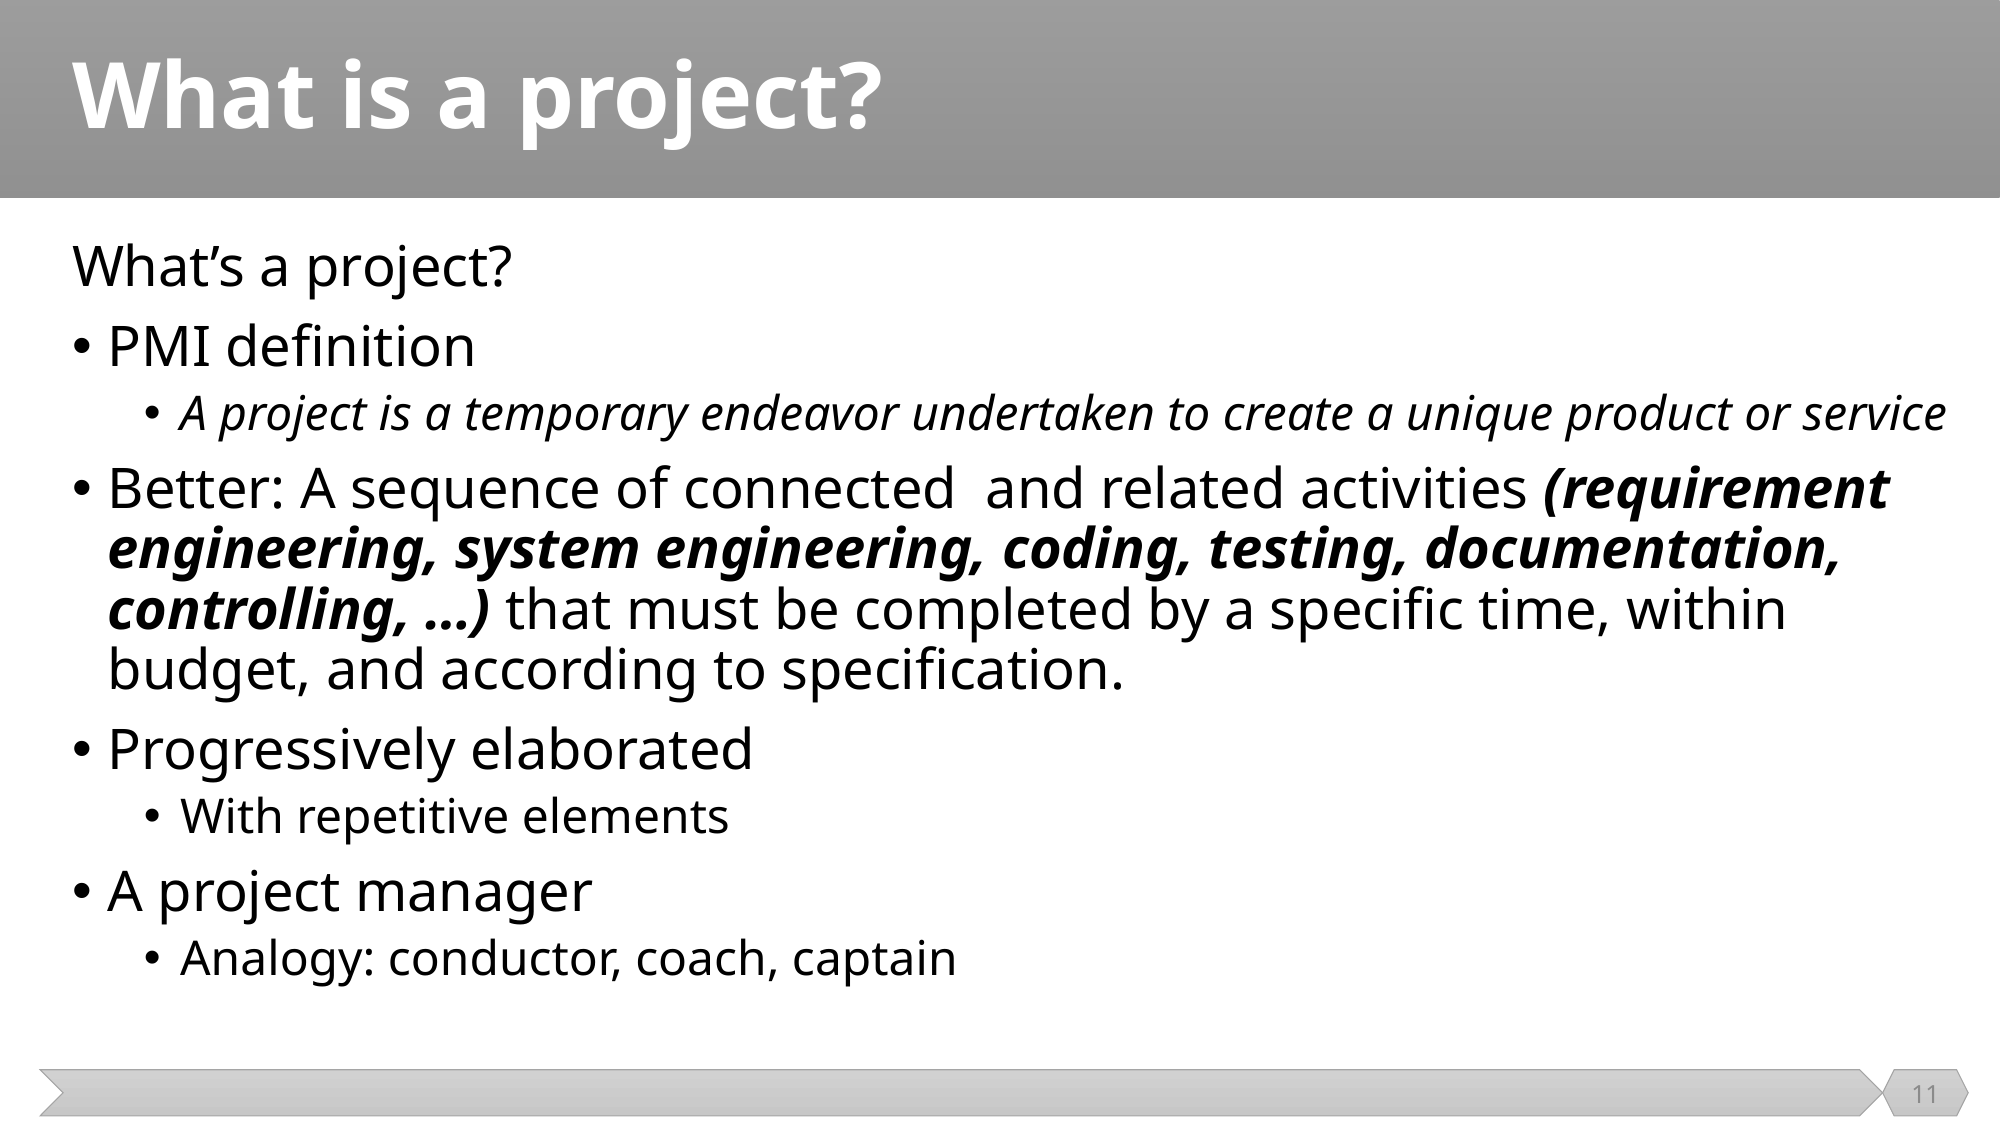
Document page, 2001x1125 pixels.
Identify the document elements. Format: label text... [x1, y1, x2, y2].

slide_number 11 [1882, 1065, 1969, 1125]
list What’s a project? PMI definition A project is a temporary endeavor undertaken to create a unique product or service Better: A sequence of connected and related activities (requirement engineering, system engineering, coding, testing, documentation, controlling, …) that must be completed by a specific time, within budget, and according to specification. Progressively elaborated With repetitive elements A project manager Analogy: conductor, coach, captain [56, 230, 1969, 1010]
title What is a project? [56, 0, 1969, 199]
